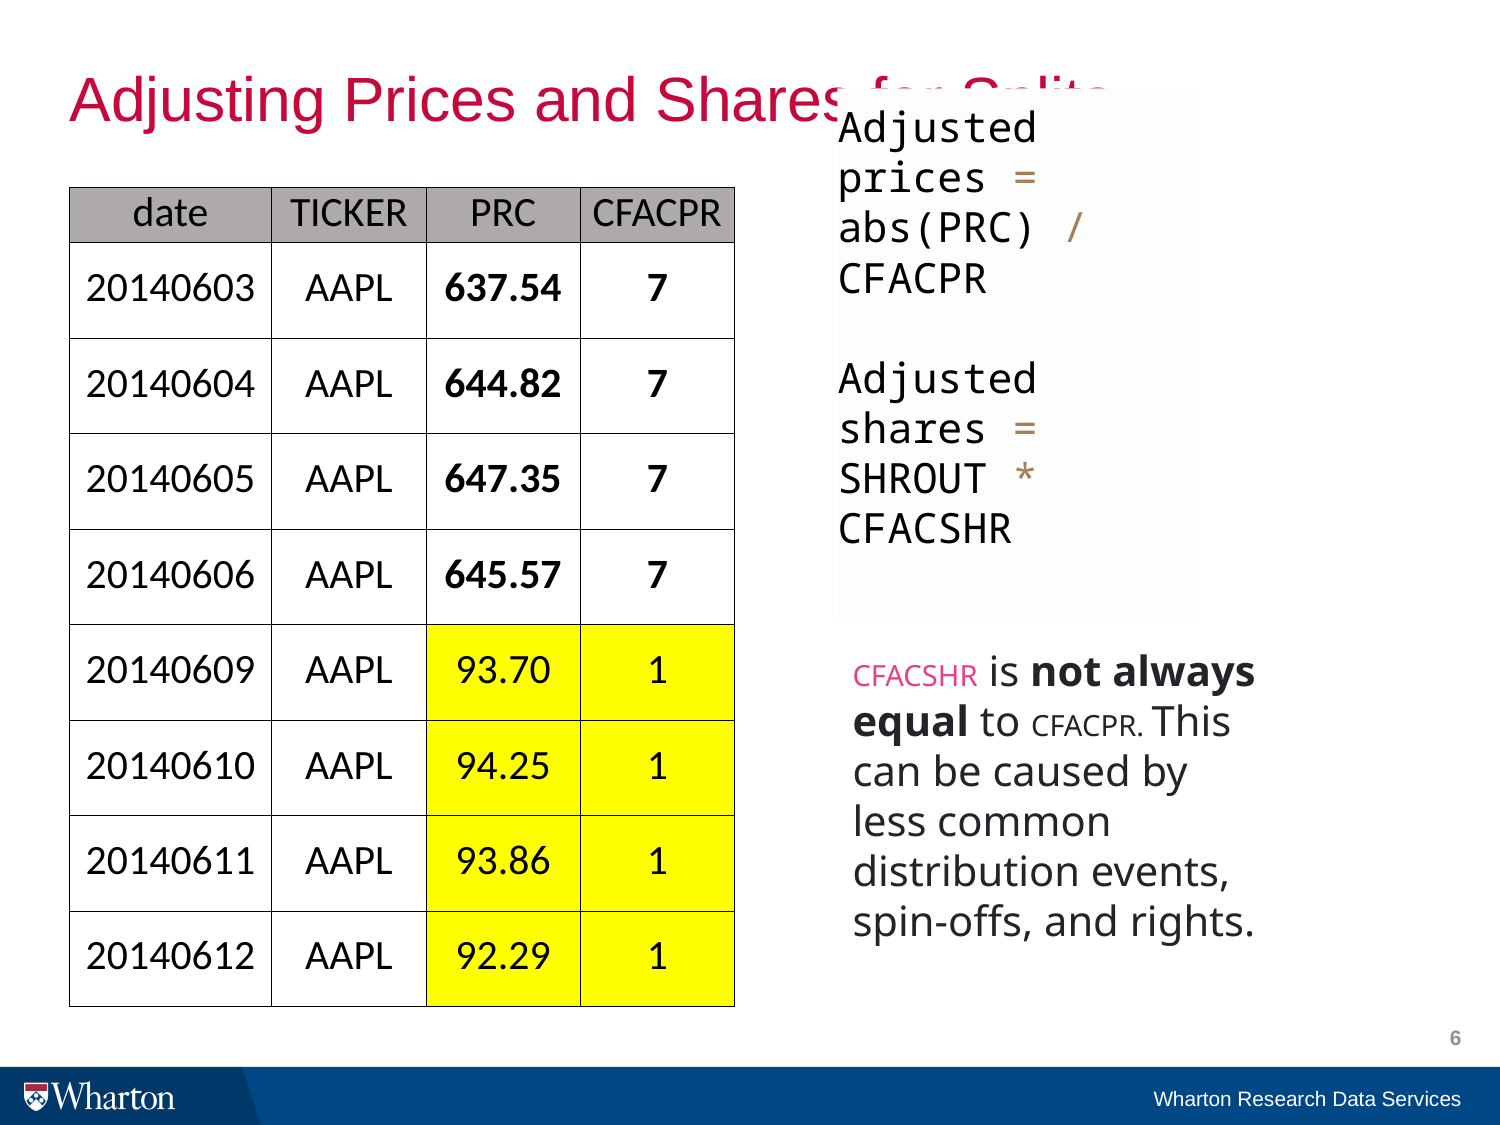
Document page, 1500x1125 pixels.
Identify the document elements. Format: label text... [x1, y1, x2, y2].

title Adjusting Prices and Shares for Splits [69, 59, 1364, 144]
picture [24, 1081, 175, 1111]
table_cell 647.35 [427, 434, 580, 529]
table_cell 1 [581, 816, 734, 911]
table_cell AAPL [272, 339, 426, 433]
table_cell 1 [581, 721, 734, 815]
table_cell 7 [581, 243, 734, 338]
table_header CFACPR [581, 188, 734, 242]
table_cell 92.29 [427, 912, 580, 1006]
table_cell 1 [581, 912, 734, 1006]
table_cell AAPL [272, 625, 426, 720]
table_header TICKER [272, 188, 426, 242]
table_cell AAPL [272, 530, 426, 624]
table_cell 20140603 [70, 243, 271, 338]
table_cell AAPL [272, 816, 426, 911]
table_cell 20140610 [70, 721, 271, 815]
table_cell 645.57 [427, 530, 580, 624]
table_cell 93.86 [427, 816, 580, 911]
table_cell 20140604 [70, 339, 271, 433]
slide_number 6 [1139, 1006, 1477, 1067]
table_cell 93.70 [427, 625, 580, 720]
table_cell 644.82 [427, 339, 580, 433]
text_box CFACSHR is not always equal to CFACPR. This can be caused by less common distribution events, spin-offs, and rights. [837, 637, 1288, 953]
table_cell 1 [581, 625, 734, 720]
table_cell AAPL [272, 912, 426, 1006]
table_cell 637.54 [427, 243, 580, 338]
table_cell 20140609 [70, 625, 271, 720]
table_header PRC [427, 188, 580, 242]
table_header date [70, 188, 271, 242]
table_cell AAPL [272, 243, 426, 338]
text_box Adjusted prices = abs(PRC) / CFACPR Adjusted shares = SHROUT * CFACSHR [837, 88, 1200, 623]
table_cell 7 [581, 434, 734, 529]
table_cell 94.25 [427, 721, 580, 815]
table_cell 7 [581, 339, 734, 433]
table_cell 20140612 [70, 912, 271, 1006]
table_cell 20140611 [70, 816, 271, 911]
footer Wharton Research Data Services [970, 1068, 1477, 1125]
table_cell AAPL [272, 434, 426, 529]
table_cell 7 [581, 530, 734, 624]
table_cell 20140605 [70, 434, 271, 529]
table_cell AAPL [272, 721, 426, 815]
table_cell 20140606 [70, 530, 271, 624]
